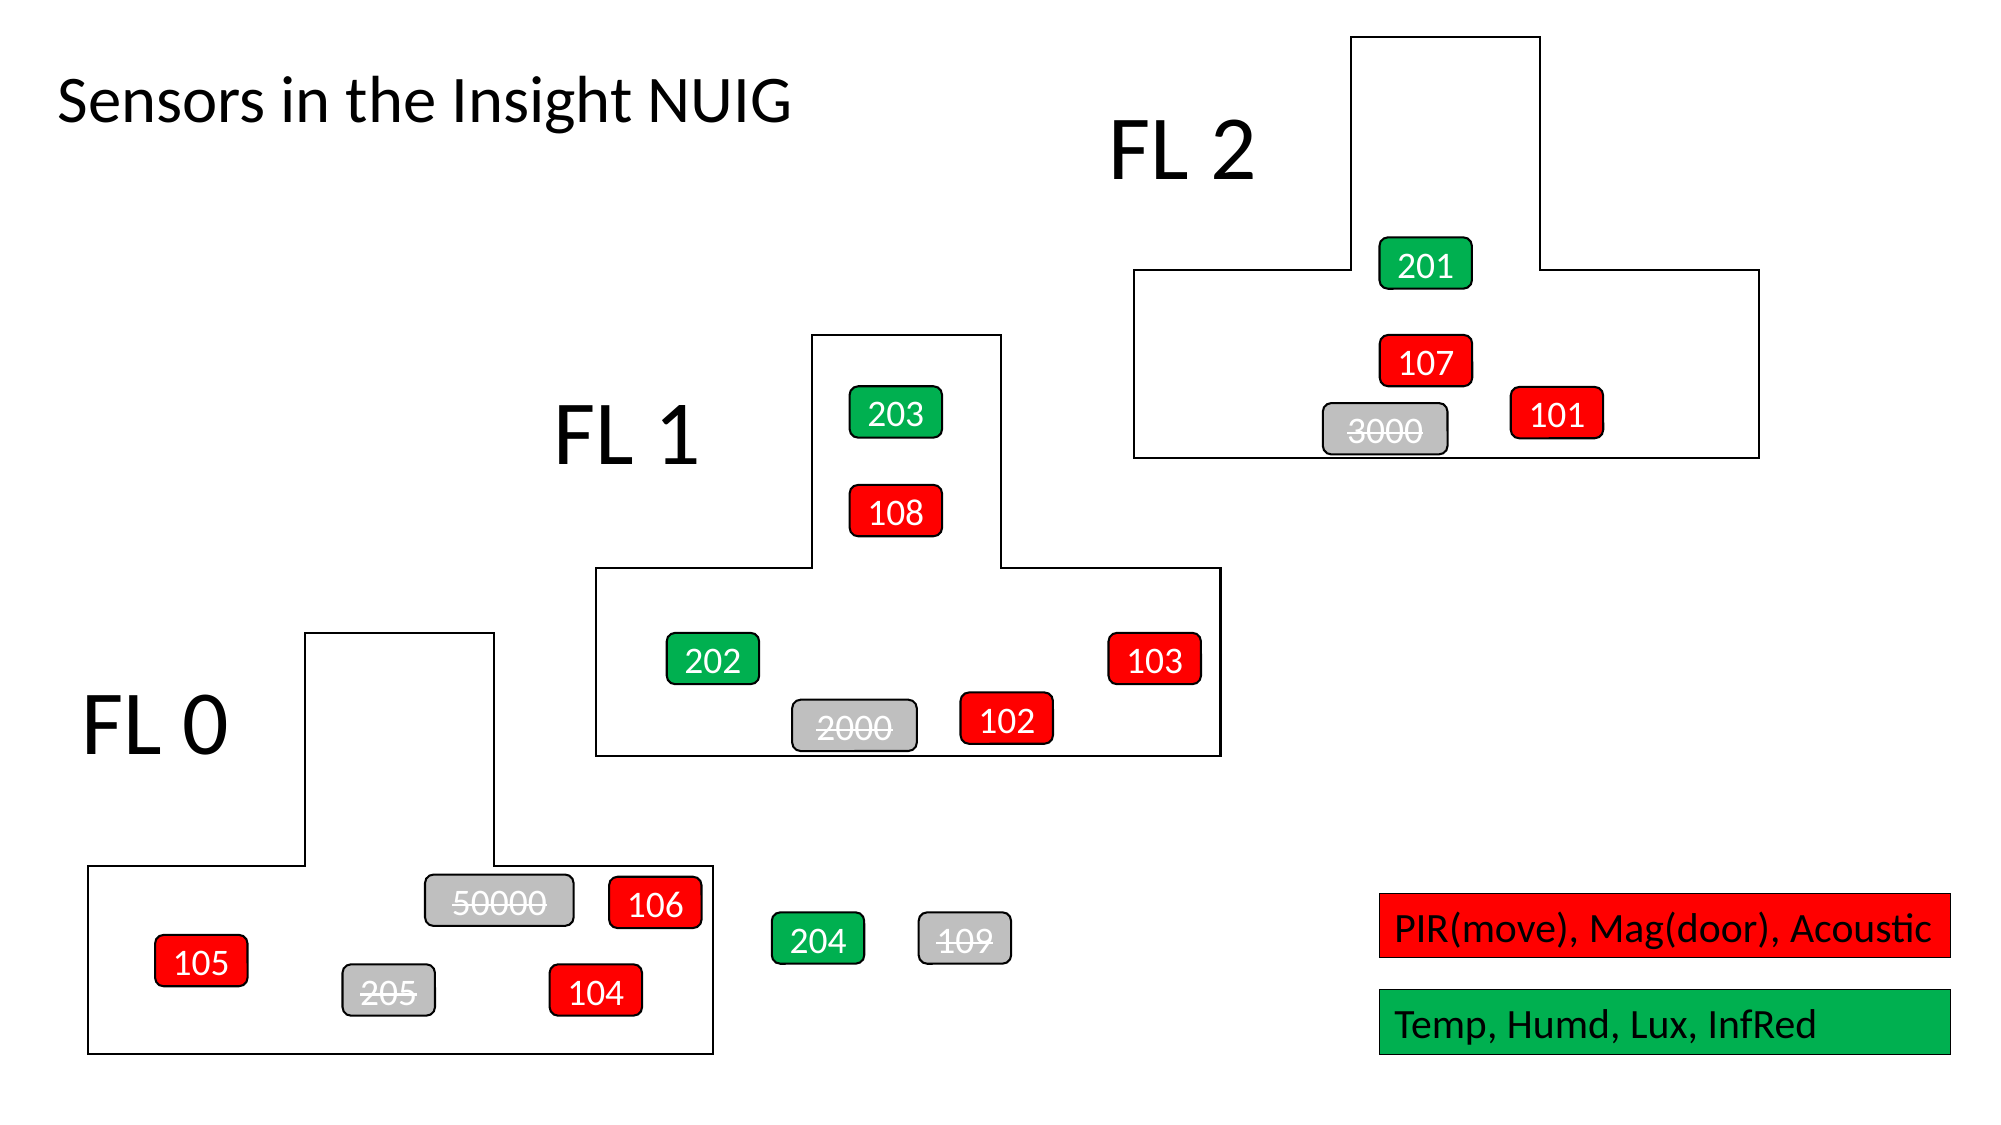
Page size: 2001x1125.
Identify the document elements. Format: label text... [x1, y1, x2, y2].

text_box FL 0 [66, 655, 244, 780]
text_box 107 [1378, 333, 1474, 388]
text_box 106 [608, 875, 703, 930]
text_box 101 [1509, 385, 1605, 440]
text_box 203 [848, 385, 944, 439]
text_box FL 1 [538, 365, 716, 491]
text_box 50000 [423, 873, 575, 927]
text_box 104 [548, 963, 644, 1017]
text_box Sensors in the Insight NUIG [42, 48, 808, 144]
text_box 103 [1107, 631, 1203, 686]
text_box 205 [341, 963, 437, 1017]
text_box 2000 [791, 698, 918, 753]
text_box 102 [959, 691, 1055, 745]
text_box 202 [665, 631, 761, 686]
text_box [1133, 36, 1760, 459]
text_box PIR(move), Mag(door), Acoustic [1379, 893, 1951, 958]
text_box FL 2 [1094, 80, 1272, 206]
text_box Temp, Humd, Lux, InfRed [1379, 989, 1951, 1055]
text_box 204 [770, 911, 866, 965]
text_box 105 [154, 933, 249, 988]
text_box 109 [917, 911, 1013, 965]
text_box [87, 632, 714, 1055]
text_box 201 [1378, 236, 1473, 290]
text_box [595, 334, 1222, 757]
text_box 108 [848, 483, 944, 538]
text_box 3000 [1321, 402, 1449, 456]
